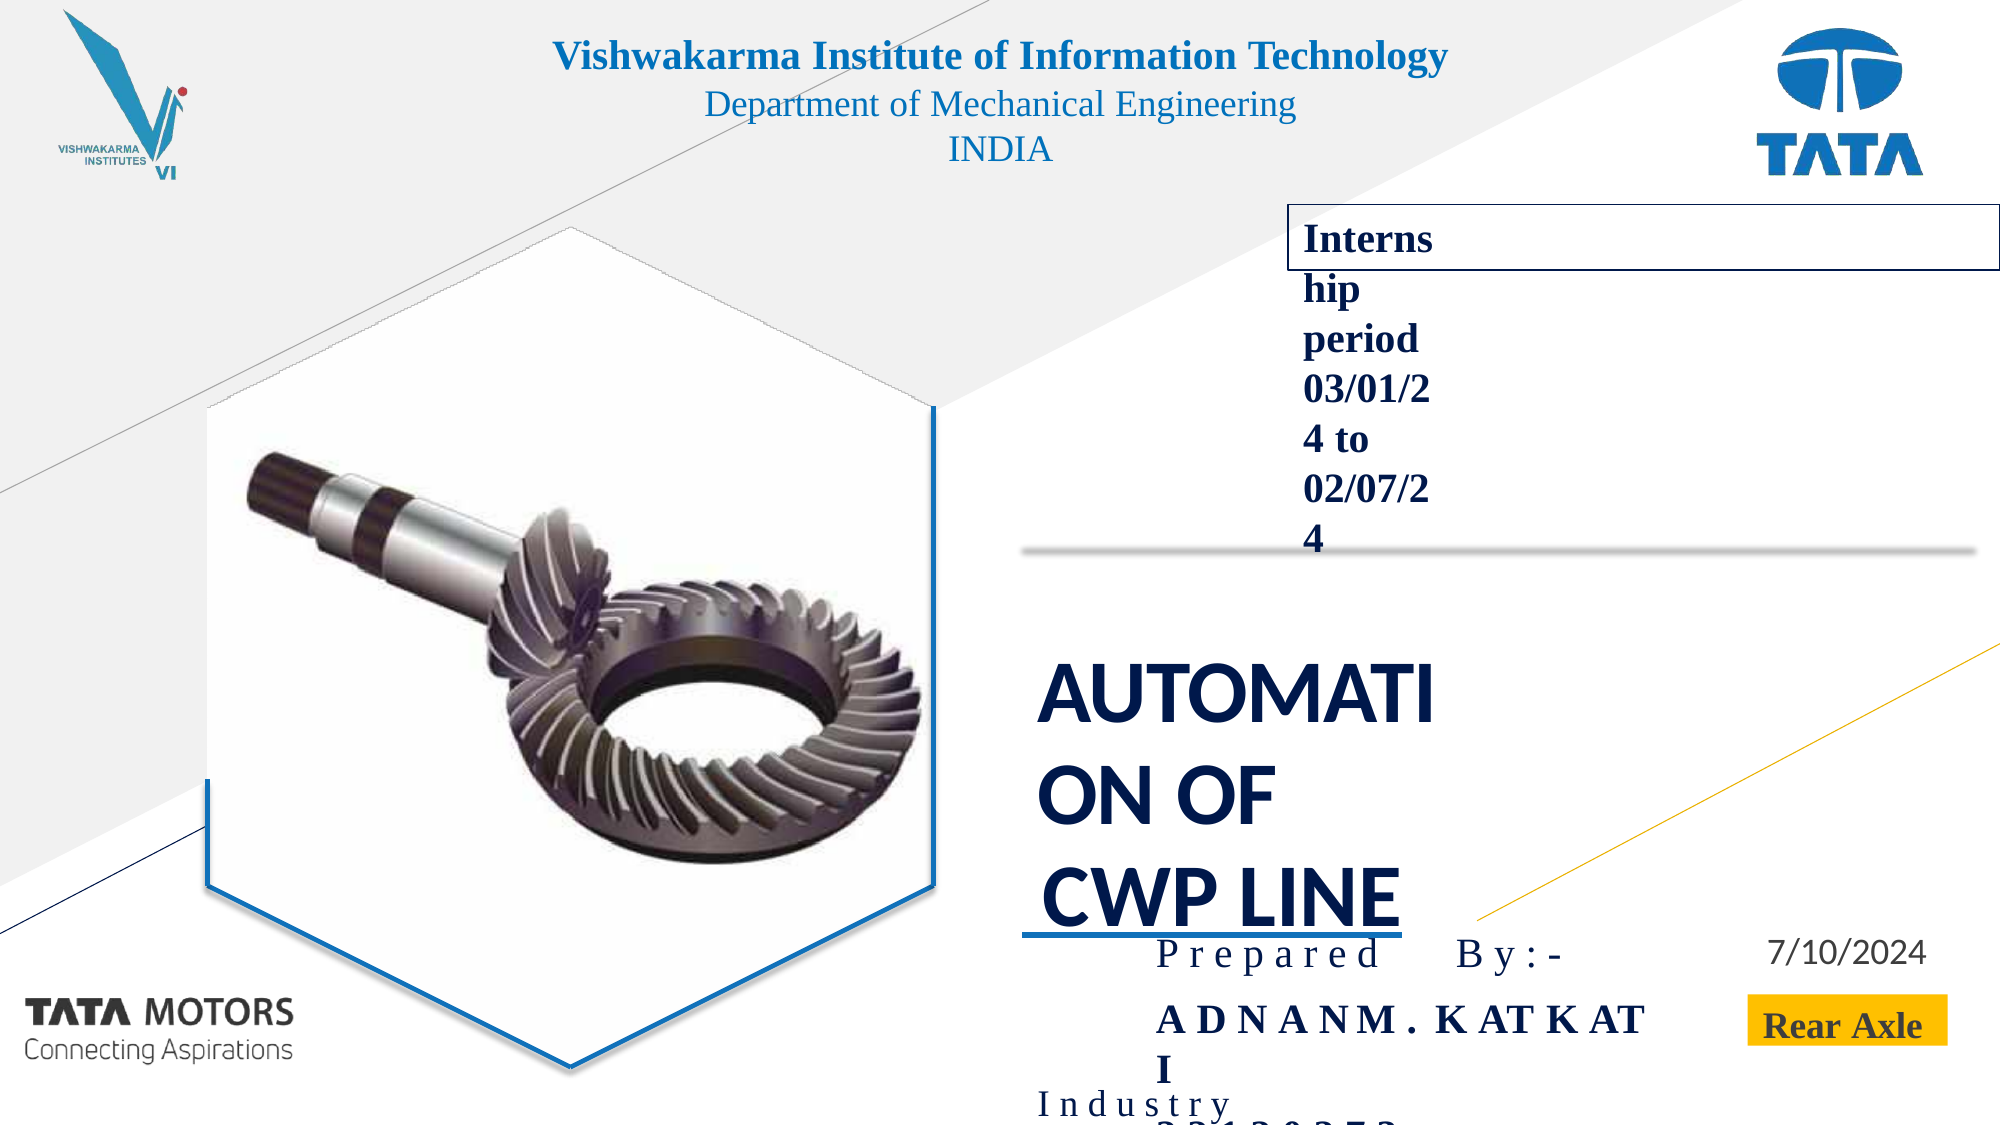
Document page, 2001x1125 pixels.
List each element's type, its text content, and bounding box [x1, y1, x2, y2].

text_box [0, 1, 2000, 1084]
text_box Vishwakarma Institute of Information Technology Department of Mechanical Engineering INDIA Internship period 03/01/24 to 02/07/24 AUTOMATION OF CWP LINE I n d u s t r y M e n t o r M R . P. S . K U M AWAT [550, 1091, 1981, 1125]
